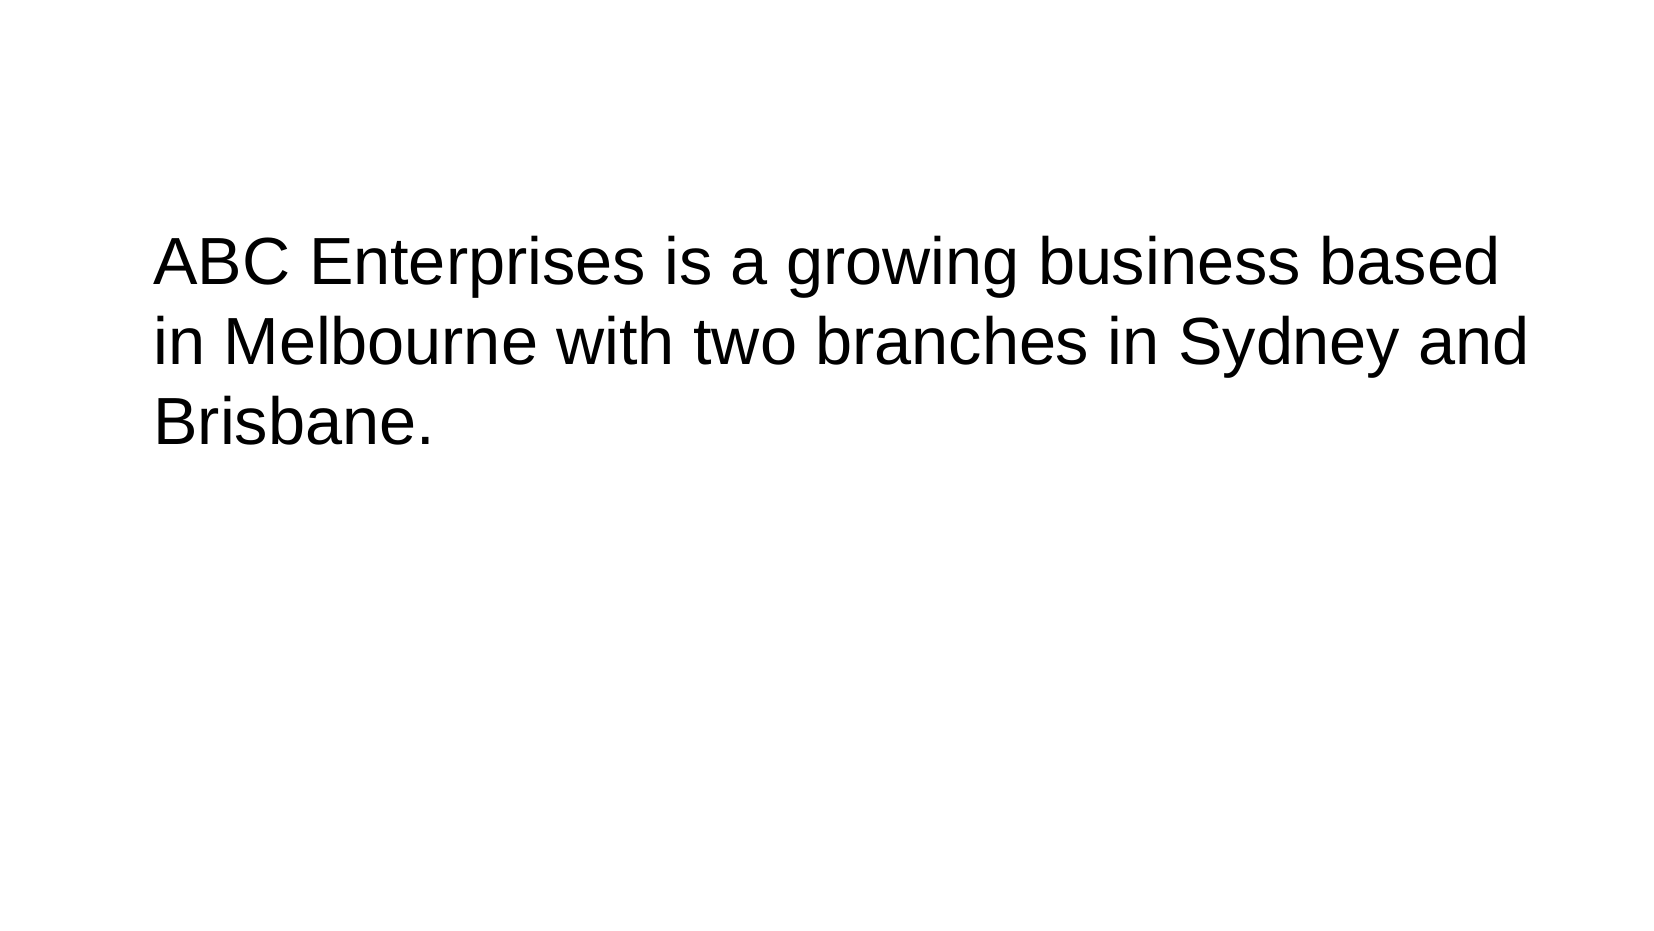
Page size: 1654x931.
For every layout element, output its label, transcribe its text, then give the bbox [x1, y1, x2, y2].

list ABC Enterprises is a growing business based in Melbourne with two branches in Sydney and Brisbane. [82, 217, 1571, 757]
